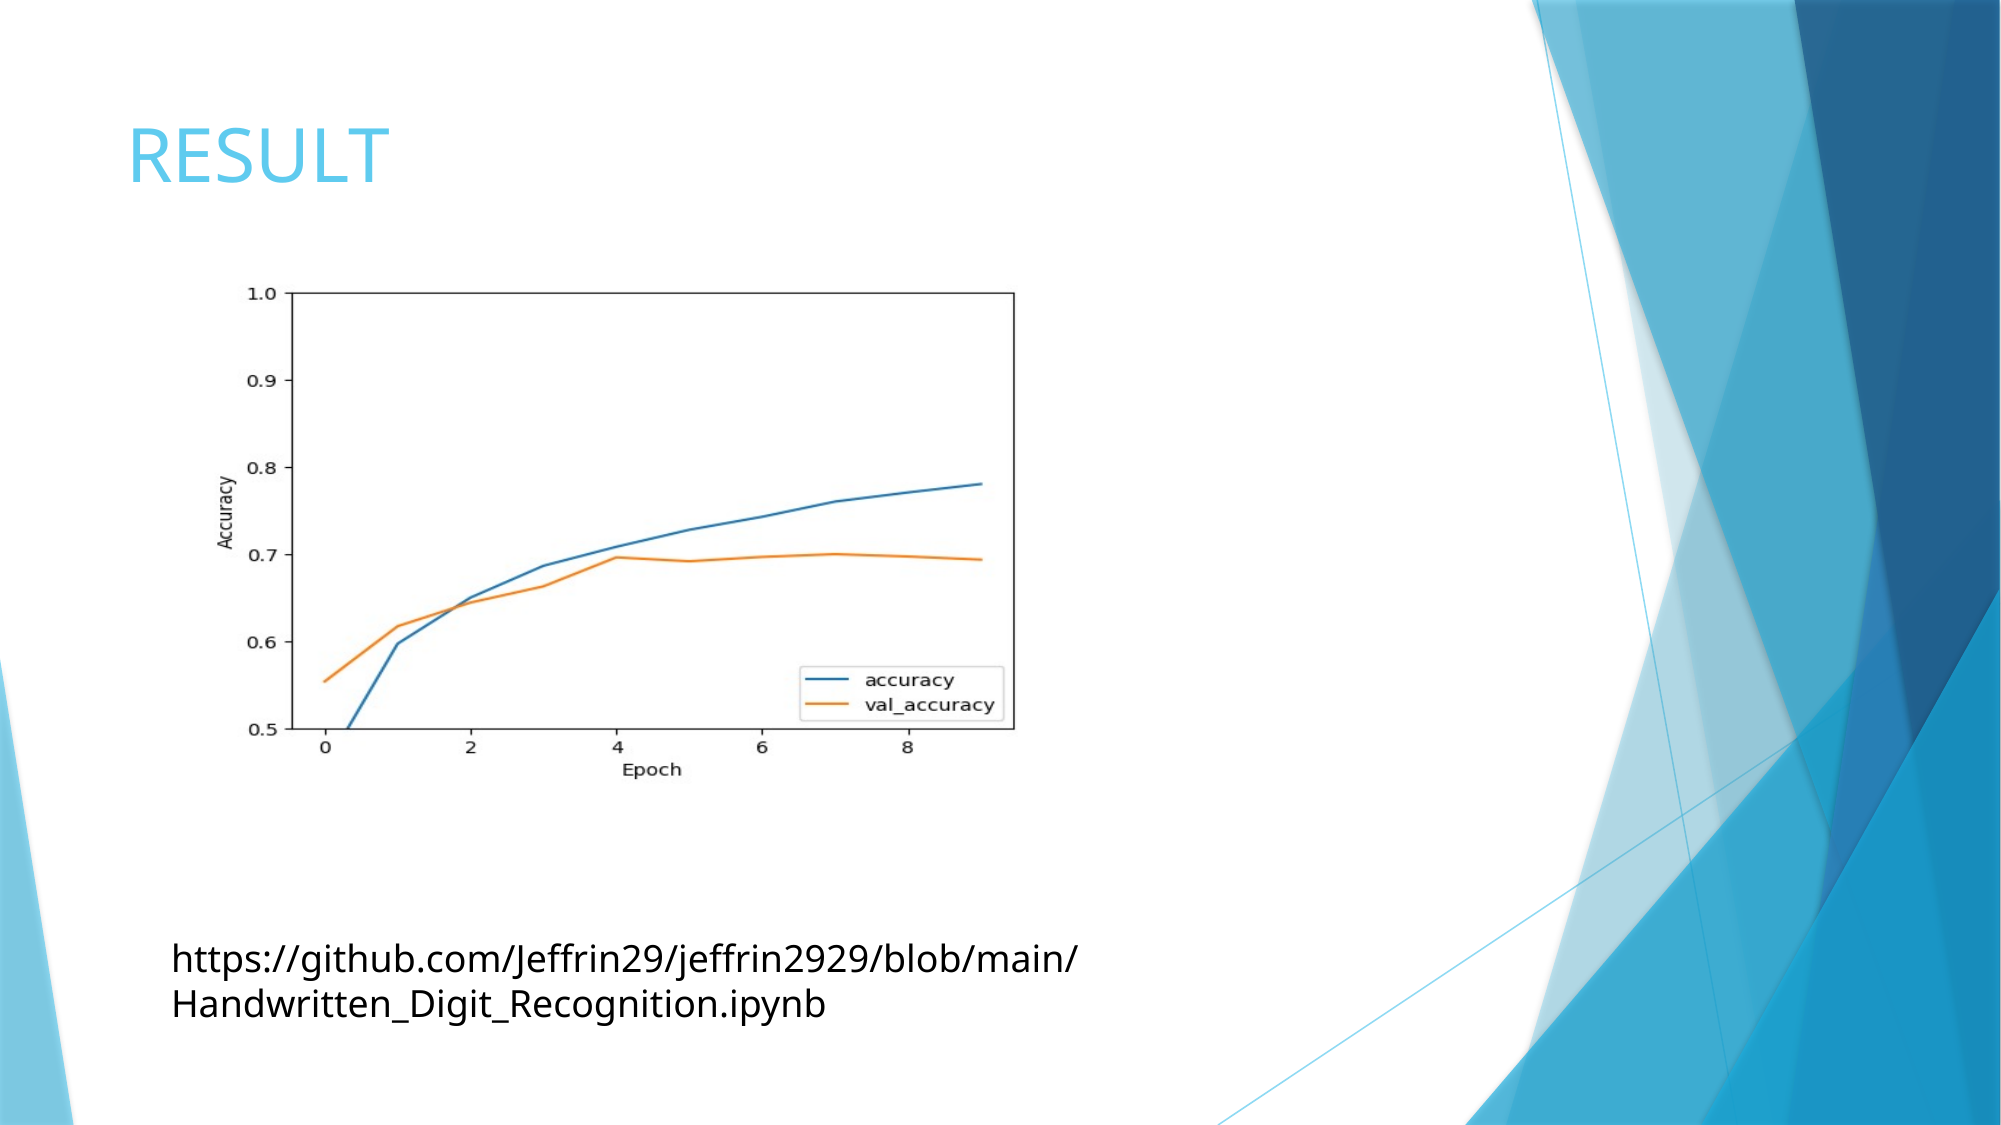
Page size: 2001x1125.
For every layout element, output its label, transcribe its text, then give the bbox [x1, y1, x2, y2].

title RESULT [111, 99, 1522, 317]
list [203, 274, 1029, 791]
text_box https://github.com/Jeffrin29/jeffrin2929/blob/main/Handwritten_Digit_Recognition.ipynb [156, 927, 1539, 1033]
